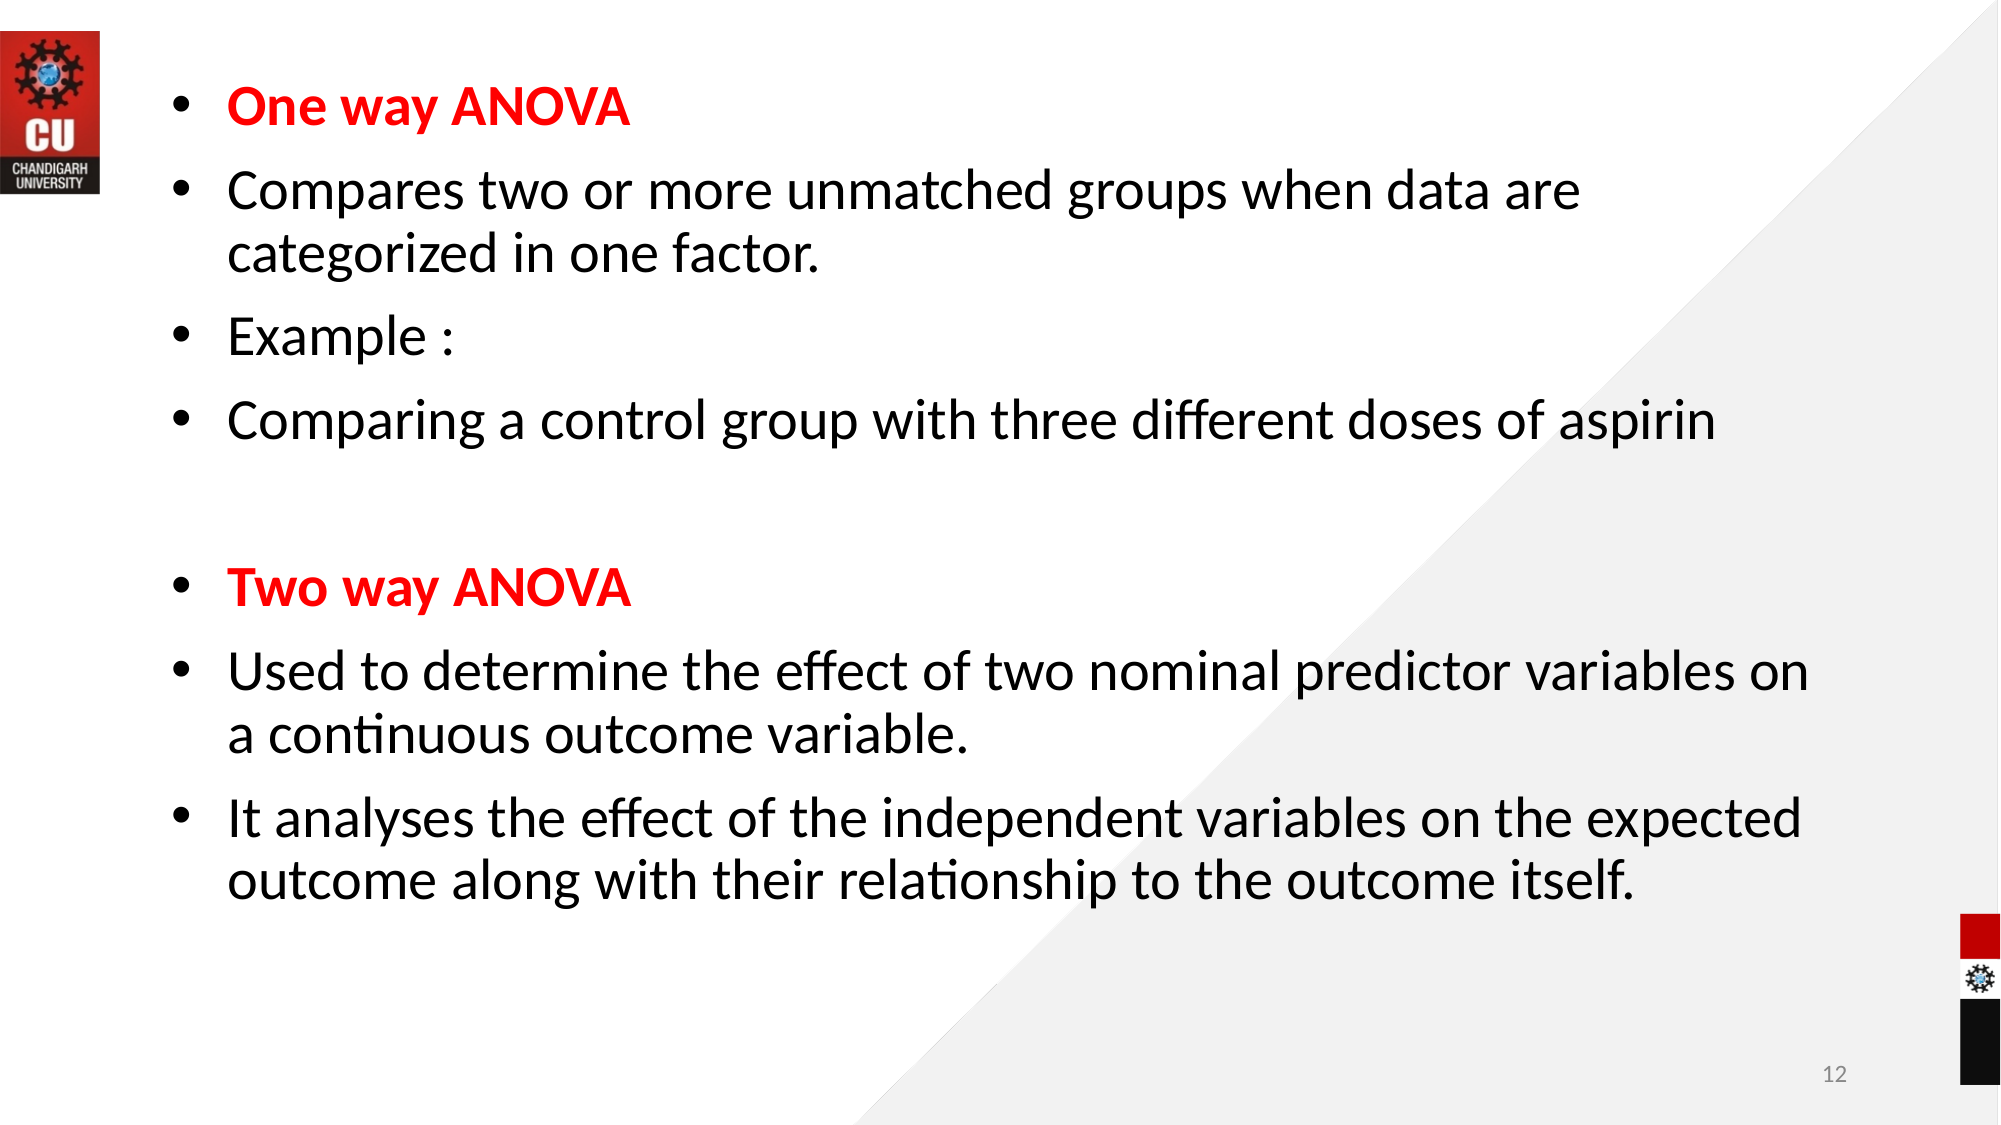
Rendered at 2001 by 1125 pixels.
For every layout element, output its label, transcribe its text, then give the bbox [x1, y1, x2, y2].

list One way ANOVA Compares two or more unmatched groups when data are categorized in one factor. Example : Comparing a control group with three different doses of aspirin Two way ANOVA Used to determine the effect of two nominal predictor variables on a continuous outcome variable. It analyses the effect of the independent variables on the expected outcome along with their relationship to the outcome itself. [137, 67, 1863, 1014]
slide_number 12 [1412, 1042, 1863, 1103]
picture [0, 0, 2001, 1125]
